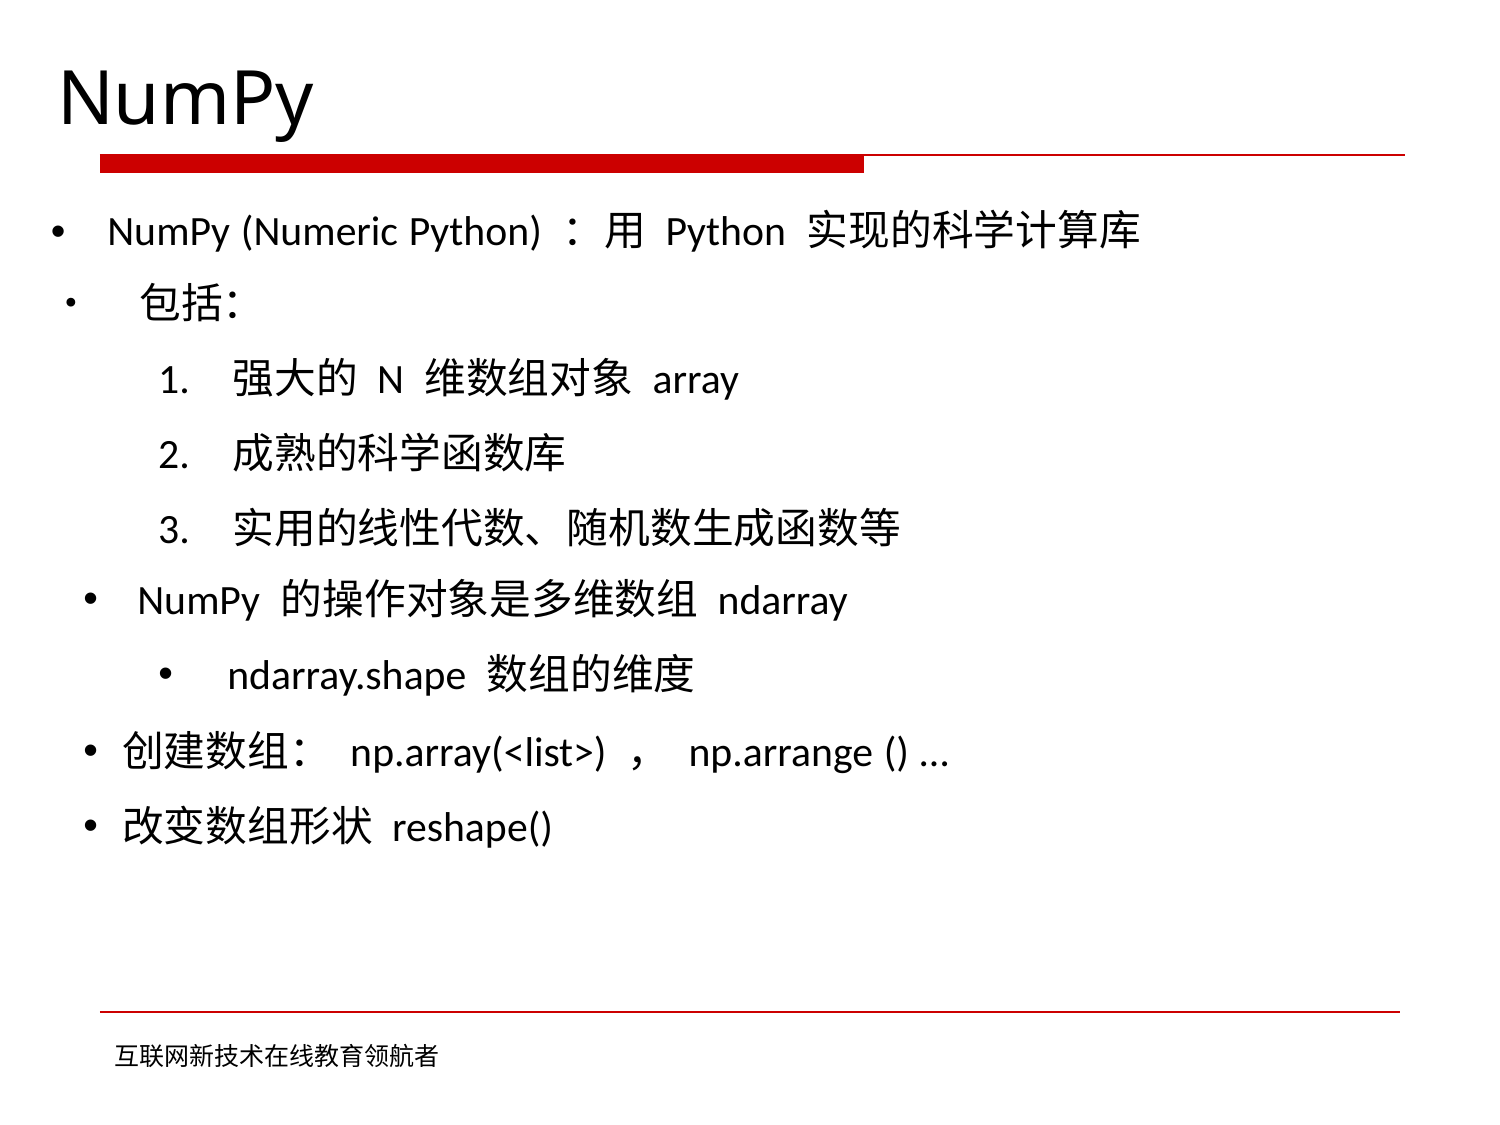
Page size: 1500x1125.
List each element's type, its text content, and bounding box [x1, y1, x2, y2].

text_box • • [83, 727, 98, 856]
text_box 互联网新技术在线教育领航者 [114, 1047, 440, 1079]
text_box NumPy • NumPy (Numeric Python) ：用 Python 实现的科学计算库 • 包括： [50, 41, 1141, 335]
text_box ndarray.shape 数组的维度 [227, 643, 696, 706]
text_box NumPy 的操作对象是多维数组 ndarray [137, 568, 848, 631]
text_box • [158, 650, 173, 704]
text_box 创建数组： np.array(<list>) ， np.arrange () … 改变数组形状 reshape() [122, 720, 949, 858]
text_box • [83, 575, 98, 629]
text_box 强大的 N 维数组对象 array 成熟的科学函数库 实用的线性代数、随机数生成函数等 [232, 347, 901, 560]
text_box 1. 2. 3. [158, 360, 190, 560]
